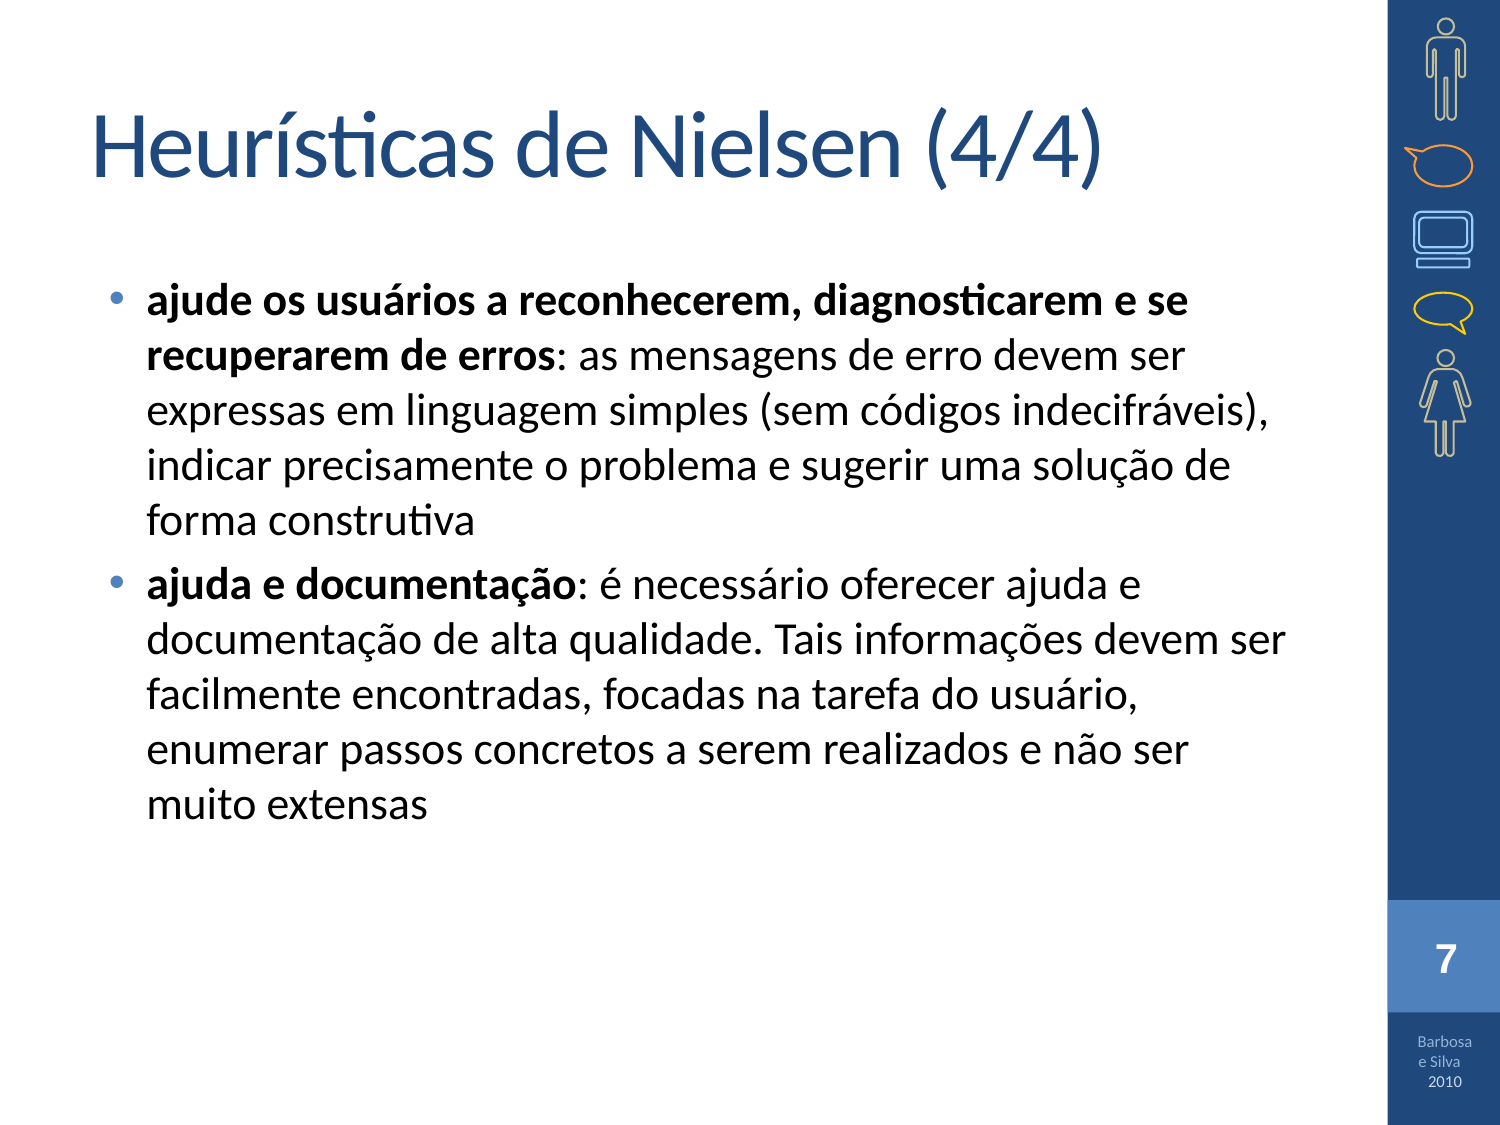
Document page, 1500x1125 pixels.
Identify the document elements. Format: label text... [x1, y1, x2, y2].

list ajude os usuários a reconhecerem, diagnosticarem e se recuperarem de erros: as mensagens de erro devem ser expressas em linguagem simples (sem códigos indecifráveis), indicar precisamente o problema e sugerir uma solução de forma construtiva ajuda e documentação: é necessário oferecer ajuda e documentação de alta qualidade. Tais informações devem ser facilmente encontradas, focadas na tarefa do usuário, enumerar passos concretos a serem realizados e não ser muito extensas [74, 262, 1326, 1051]
title Heurísticas de Nielsen (4/4) [75, 45, 1325, 233]
